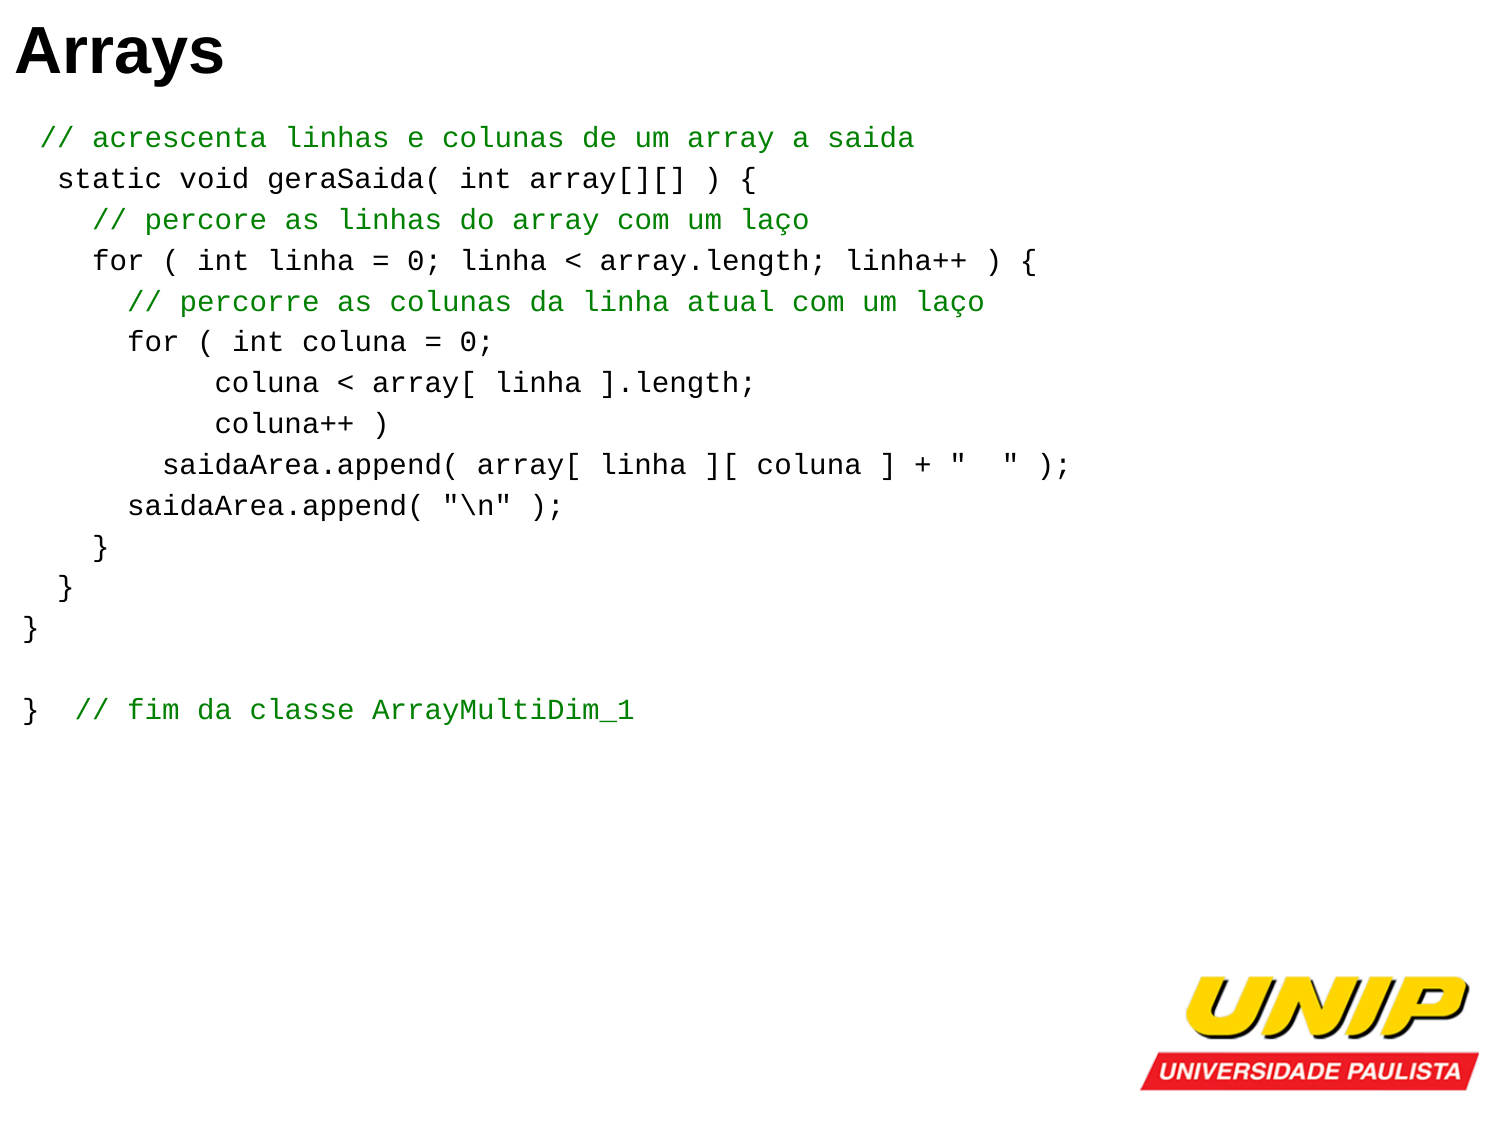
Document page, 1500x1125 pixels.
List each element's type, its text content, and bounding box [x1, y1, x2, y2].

list // acrescenta linhas e colunas de um array a saida static void geraSaida( int array[][] ) { // percore as linhas do array com um laço for ( int linha = 0; linha < array.length; linha++ ) { // percorre as colunas da linha atual com um laço for ( int coluna = 0; coluna < array[ linha ].length; coluna++ ) saidaArea.append( array[ linha ][ coluna ] + " " ); saidaArea.append( "\n" ); } } } } // fim da classe ArrayMultiDim_1 [7, 111, 1478, 1104]
text_box Arrays [0, 0, 1500, 95]
